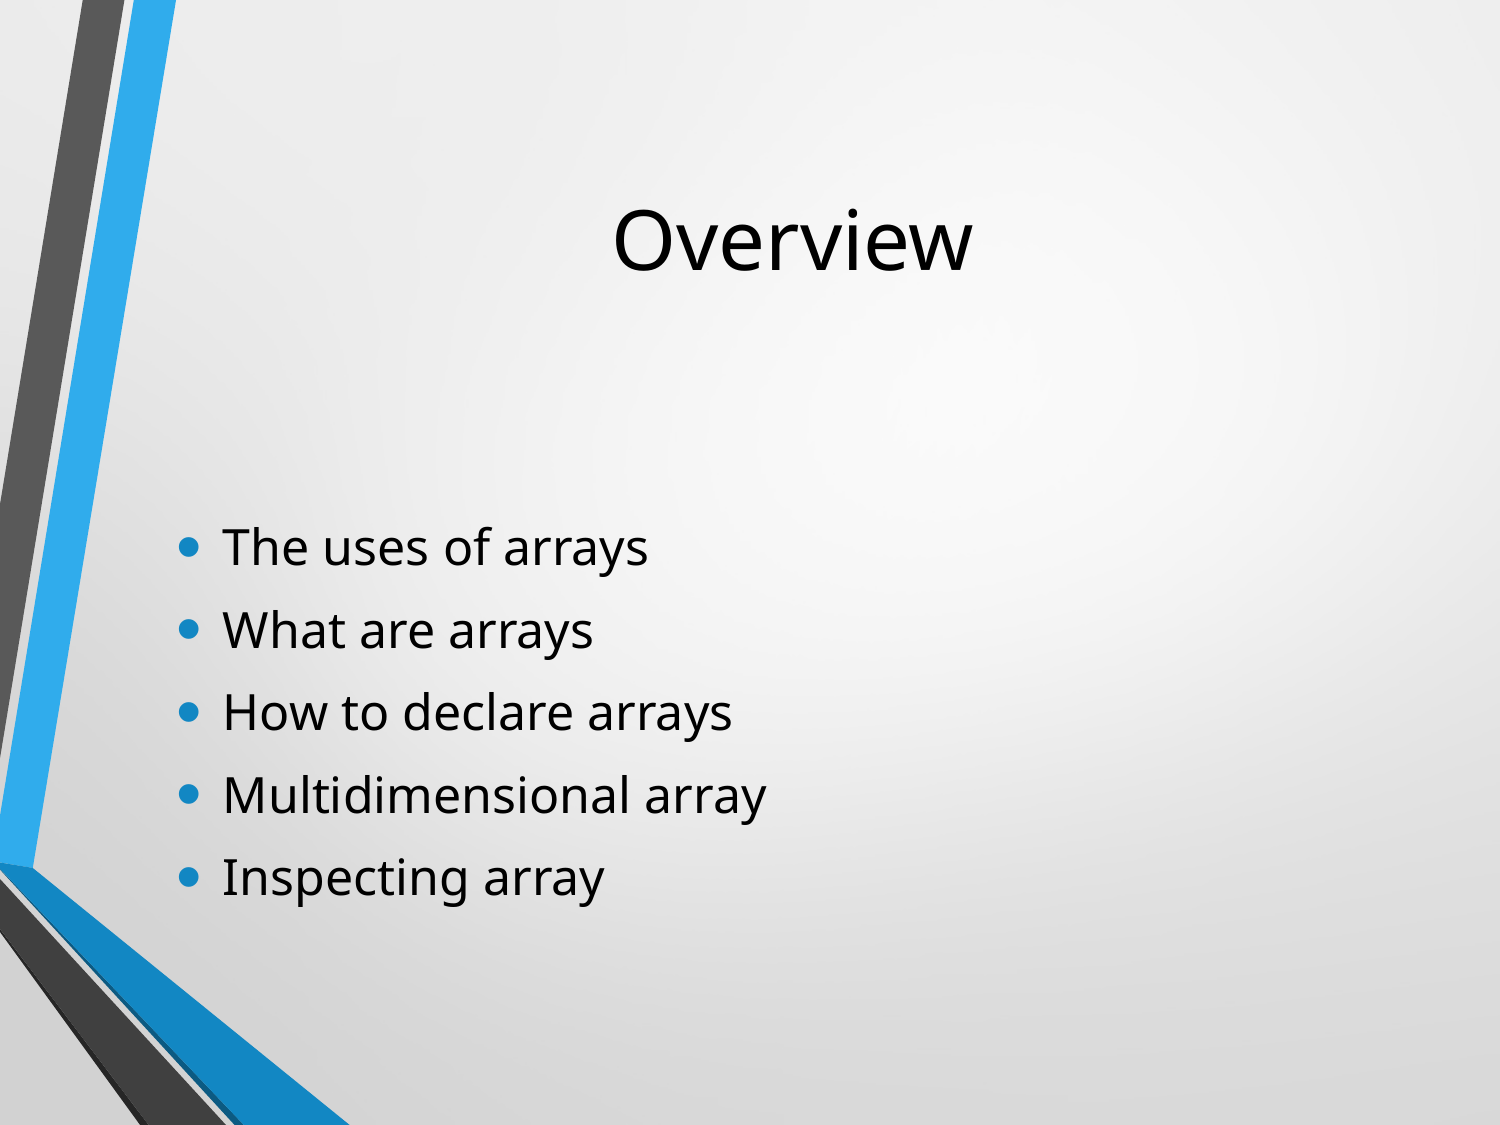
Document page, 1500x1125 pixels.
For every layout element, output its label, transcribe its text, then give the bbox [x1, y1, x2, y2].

title Overview [161, 75, 1425, 400]
list The uses of arrays What are arrays How to declare arrays Multidimensional array Inspecting array [161, 437, 1425, 985]
